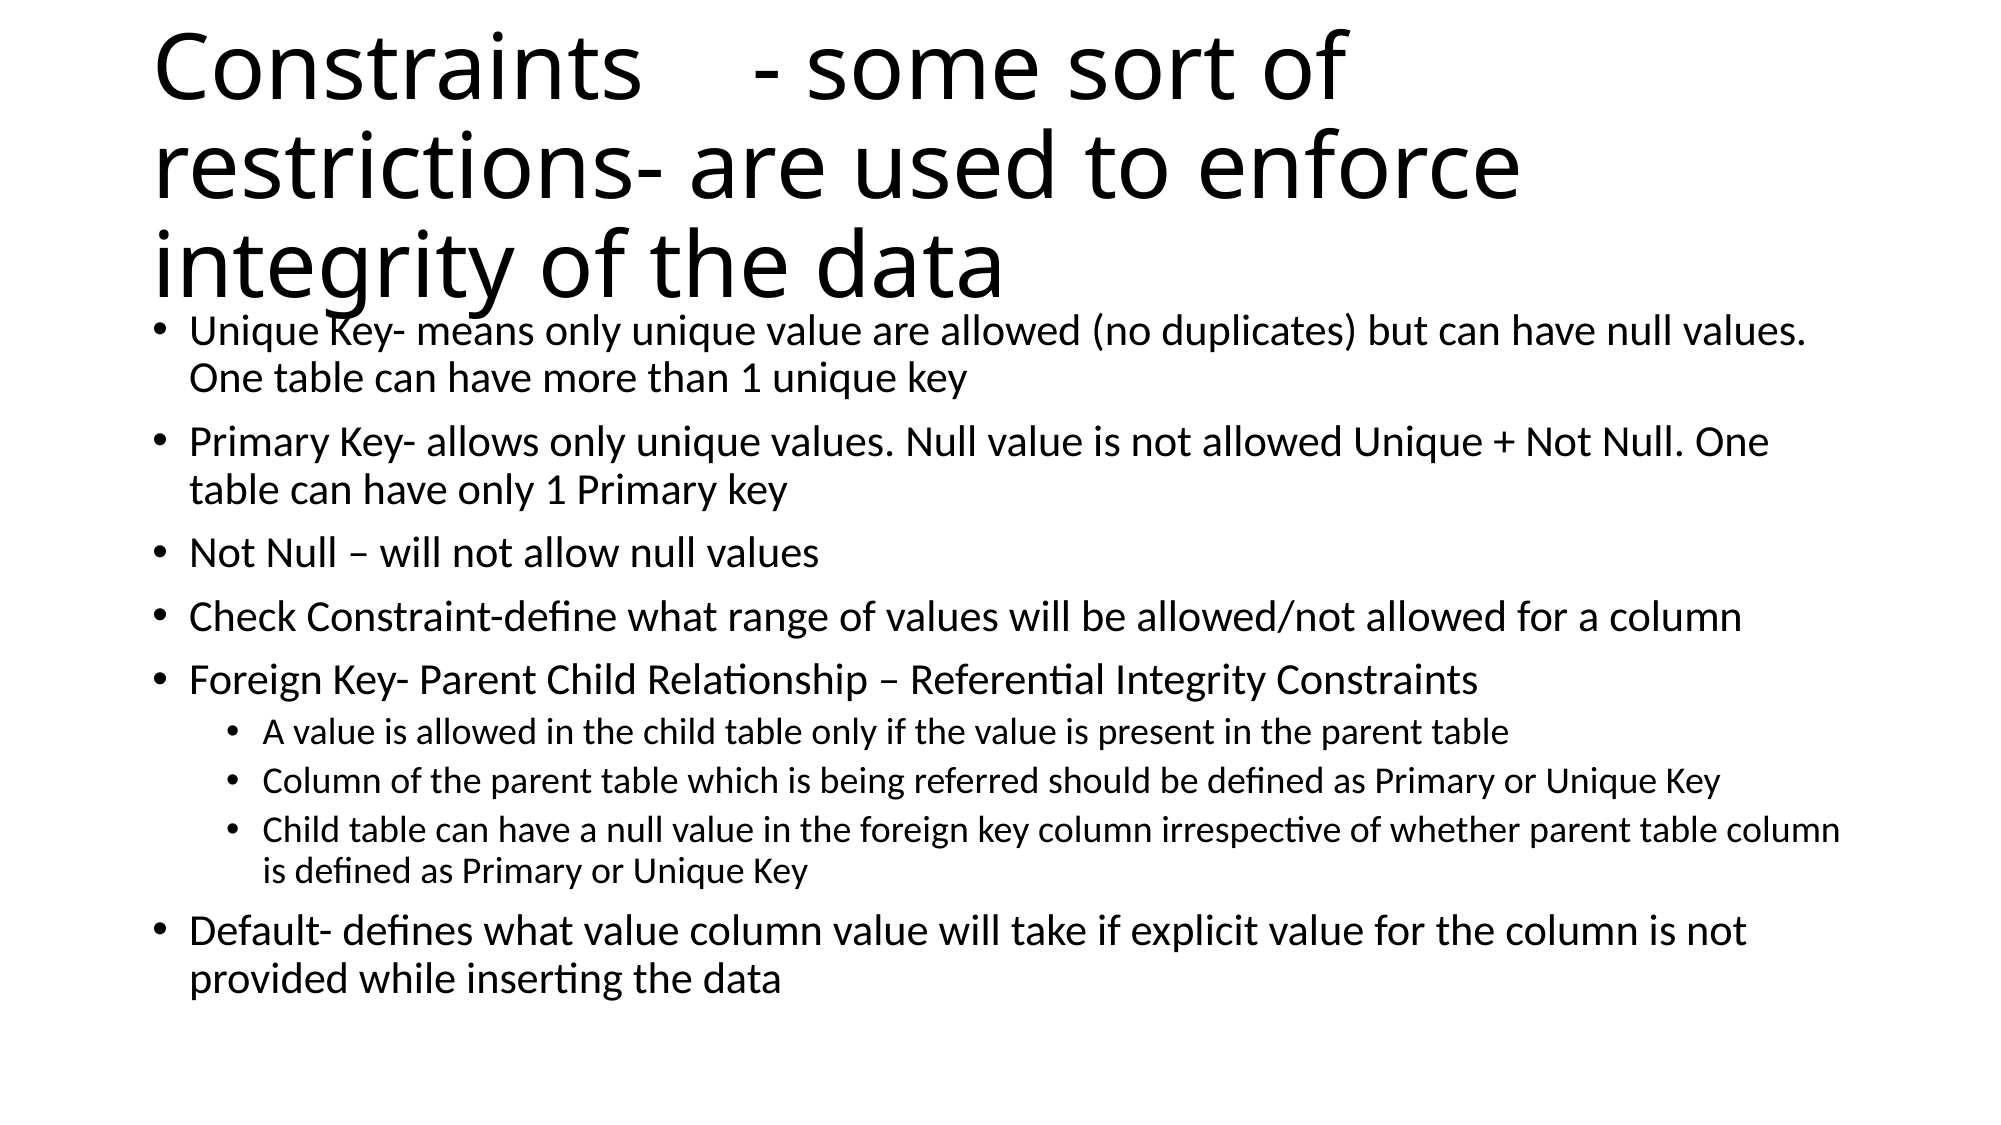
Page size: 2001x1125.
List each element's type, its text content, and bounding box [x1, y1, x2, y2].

title Constraints - some sort of restrictions- are used to enforce integrity of the data [137, 59, 1863, 278]
list Unique Key- means only unique value are allowed (no duplicates) but can have null values. One table can have more than 1 unique key Primary Key- allows only unique values. Null value is not allowed Unique + Not Null. One table can have only 1 Primary key Not Null – will not allow null values Check Constraint-define what range of values will be allowed/not allowed for a column Foreign Key- Parent Child Relationship – Referential Integrity Constraints A value is allowed in the child table only if the value is present in the parent table Column of the parent table which is being referred should be defined as Primary or Unique Key Child table can have a null value in the foreign key column irrespective of whether parent table column is defined as Primary or Unique Key Default- defines what value column value will take if explicit value for the column is not provided while inserting the data [137, 299, 1863, 1014]
